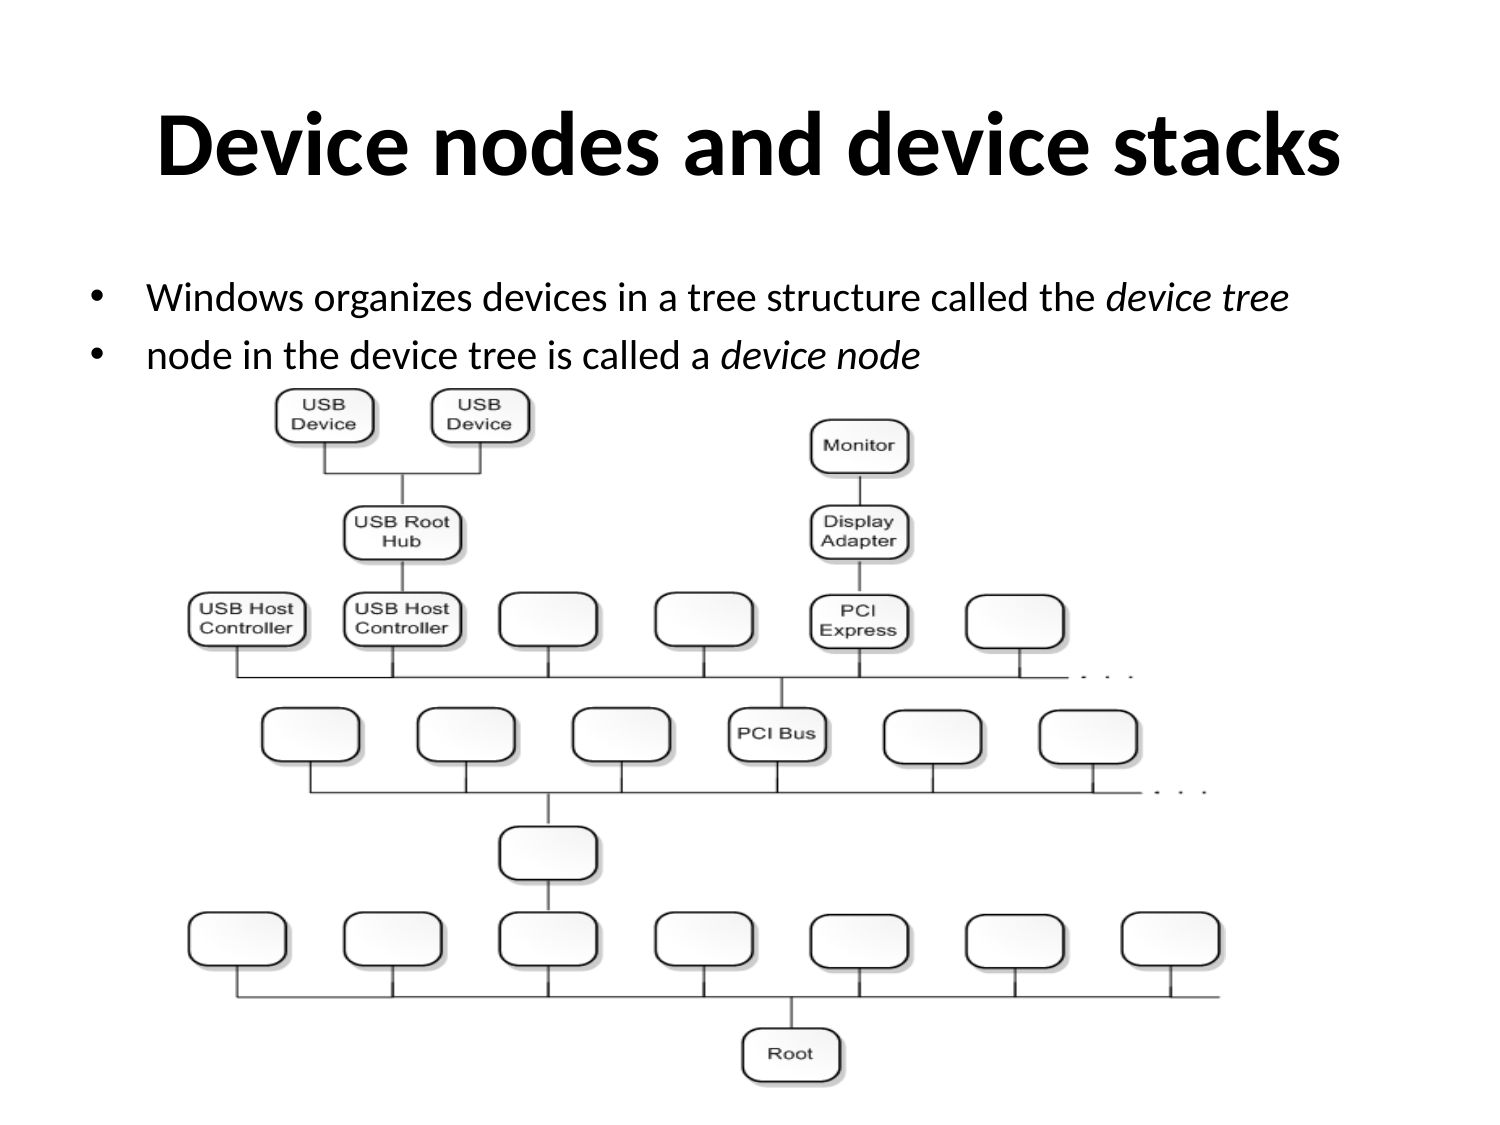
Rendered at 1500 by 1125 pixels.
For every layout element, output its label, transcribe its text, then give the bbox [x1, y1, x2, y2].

text_box Windows organizes devices in a tree structure called the device tree node in the device tree is called a device node [75, 262, 1425, 1005]
picture [187, 387, 1227, 1088]
text_box Device nodes and device stacks [75, 45, 1425, 233]
